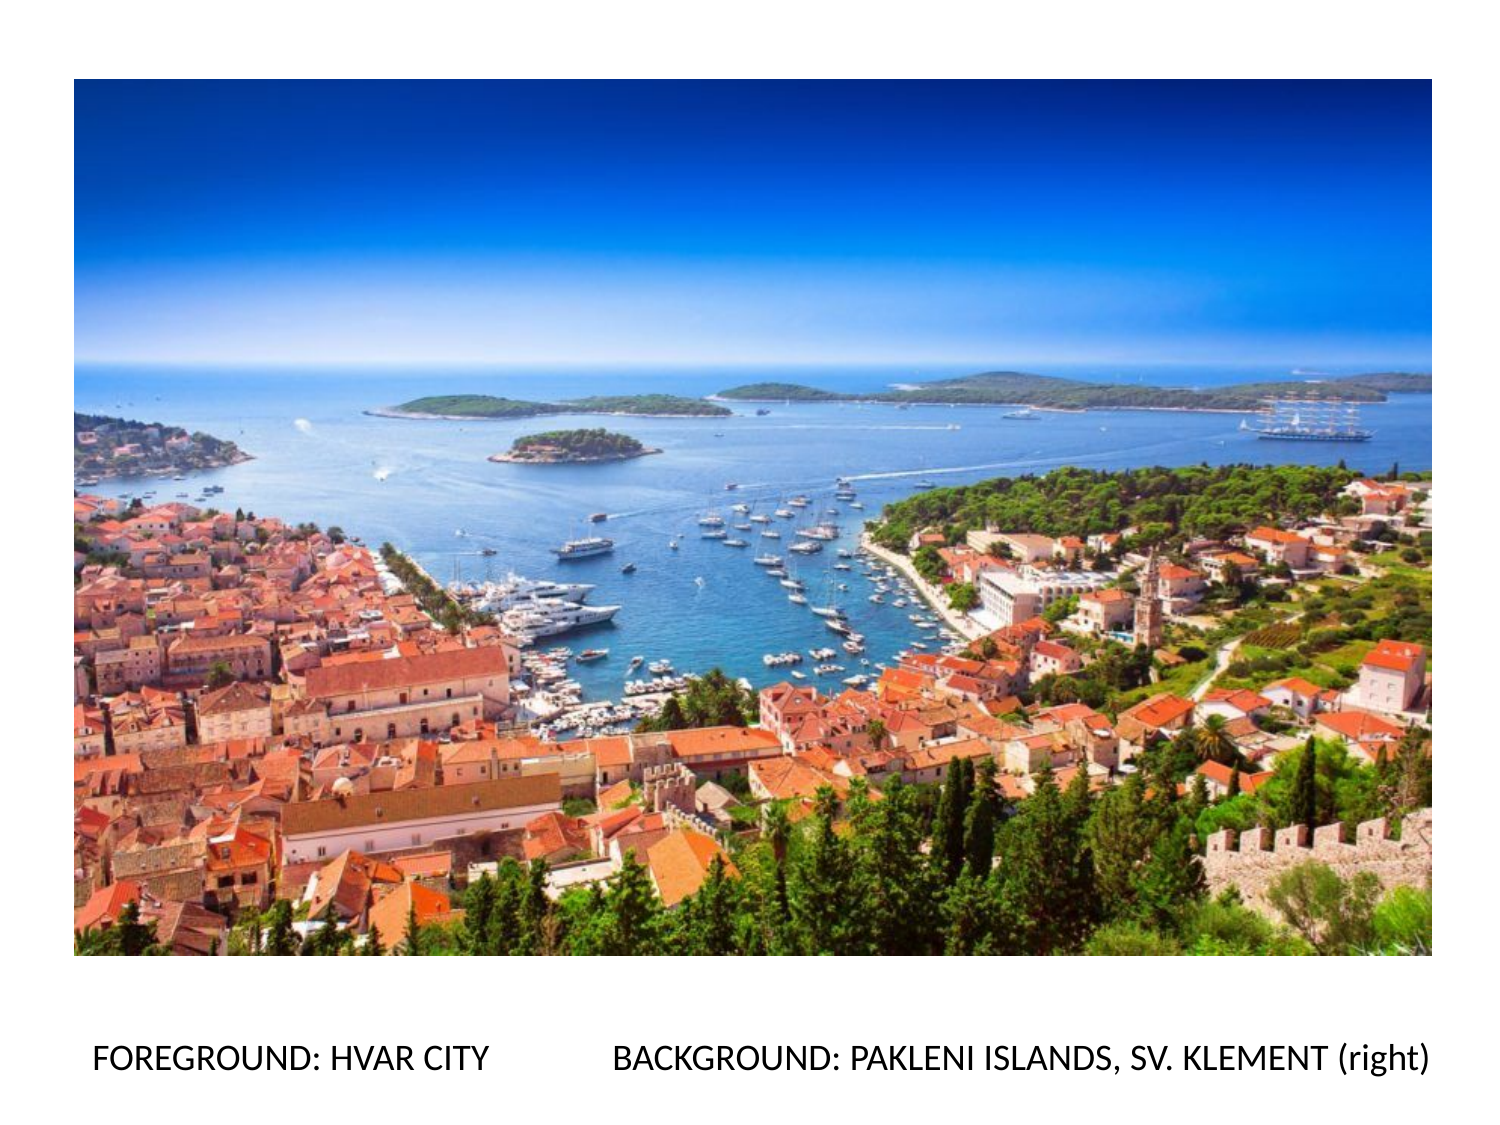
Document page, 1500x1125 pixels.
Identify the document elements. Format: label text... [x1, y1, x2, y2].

text_box BACKGROUND: PAKLENI ISLANDS, SV. KLEMENT (right) [597, 1025, 1460, 1086]
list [0, 79, 1500, 956]
text_box FOREGROUND: HVAR CITY [77, 1025, 505, 1086]
